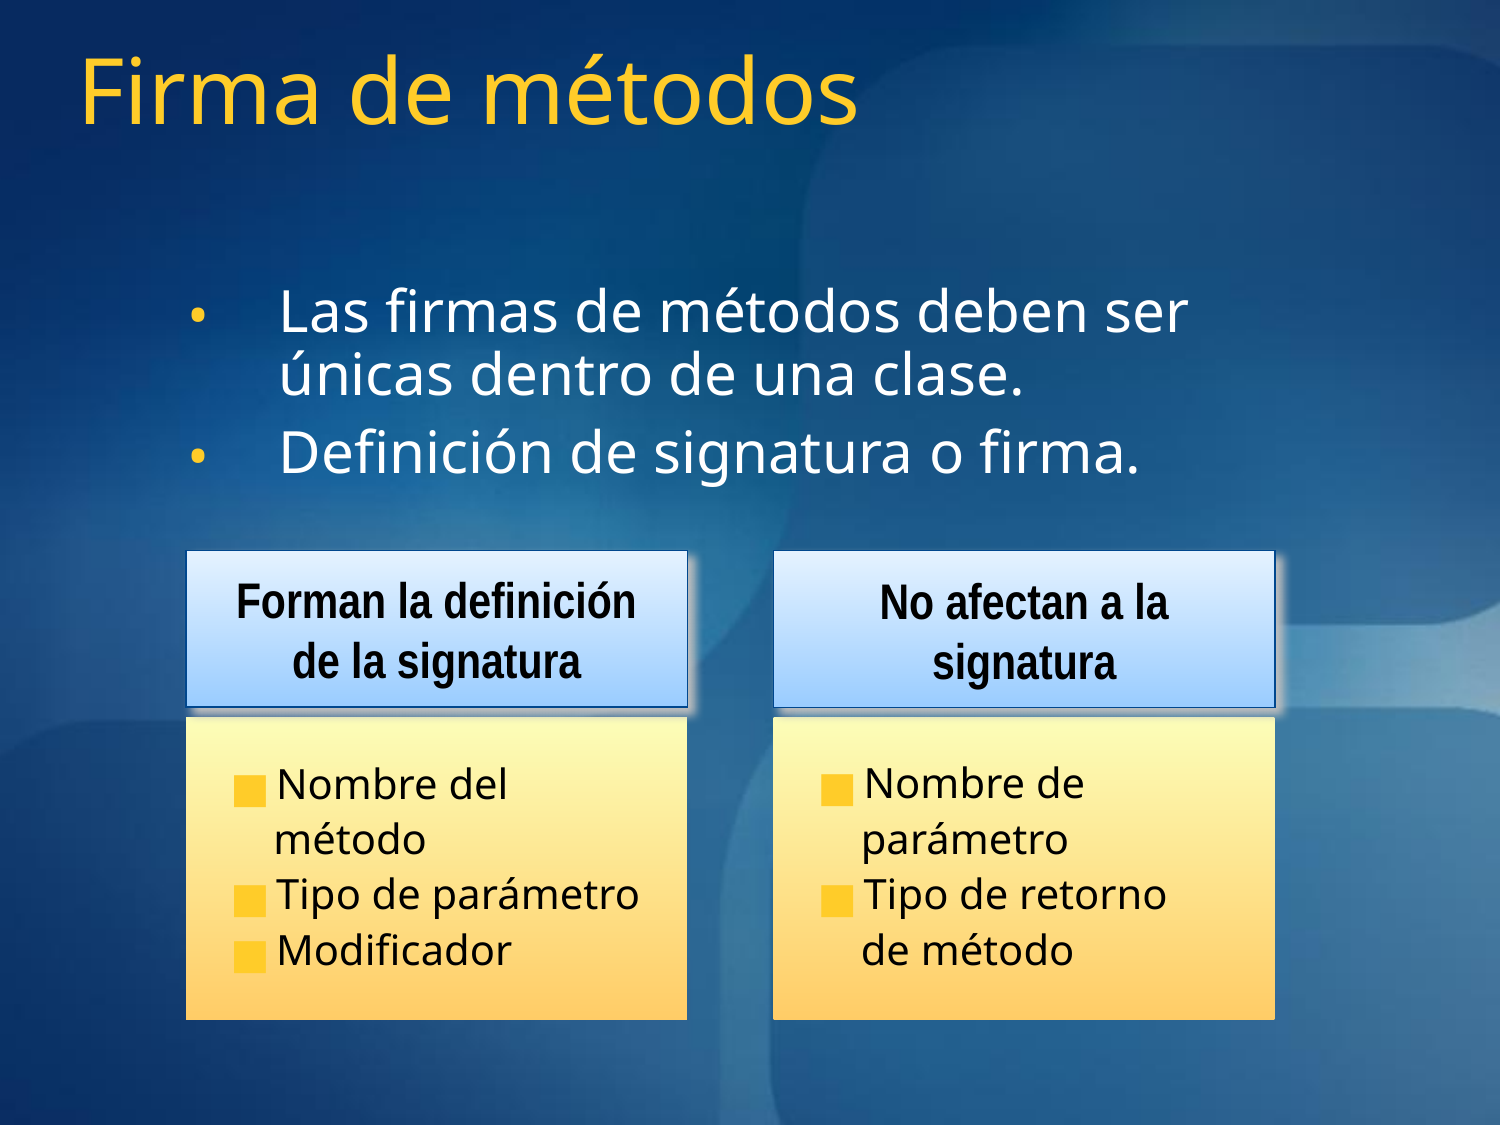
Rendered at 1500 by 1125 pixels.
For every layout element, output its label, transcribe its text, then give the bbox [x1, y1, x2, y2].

text_box Forman la definición de la signatura [185, 550, 688, 708]
text_box No afectan a la signatura [773, 550, 1275, 708]
picture [0, 0, 1500, 1125]
list Las firmas de métodos deben ser únicas dentro de una clase. Definición de signatura o firma. [172, 275, 1353, 497]
title Firma de métodos [62, 37, 1440, 152]
text_box Nombre de parámetro Tipo de retorno de método [773, 717, 1275, 1020]
text_box Nombre del método Tipo de parámetro Modificador [186, 717, 687, 1020]
